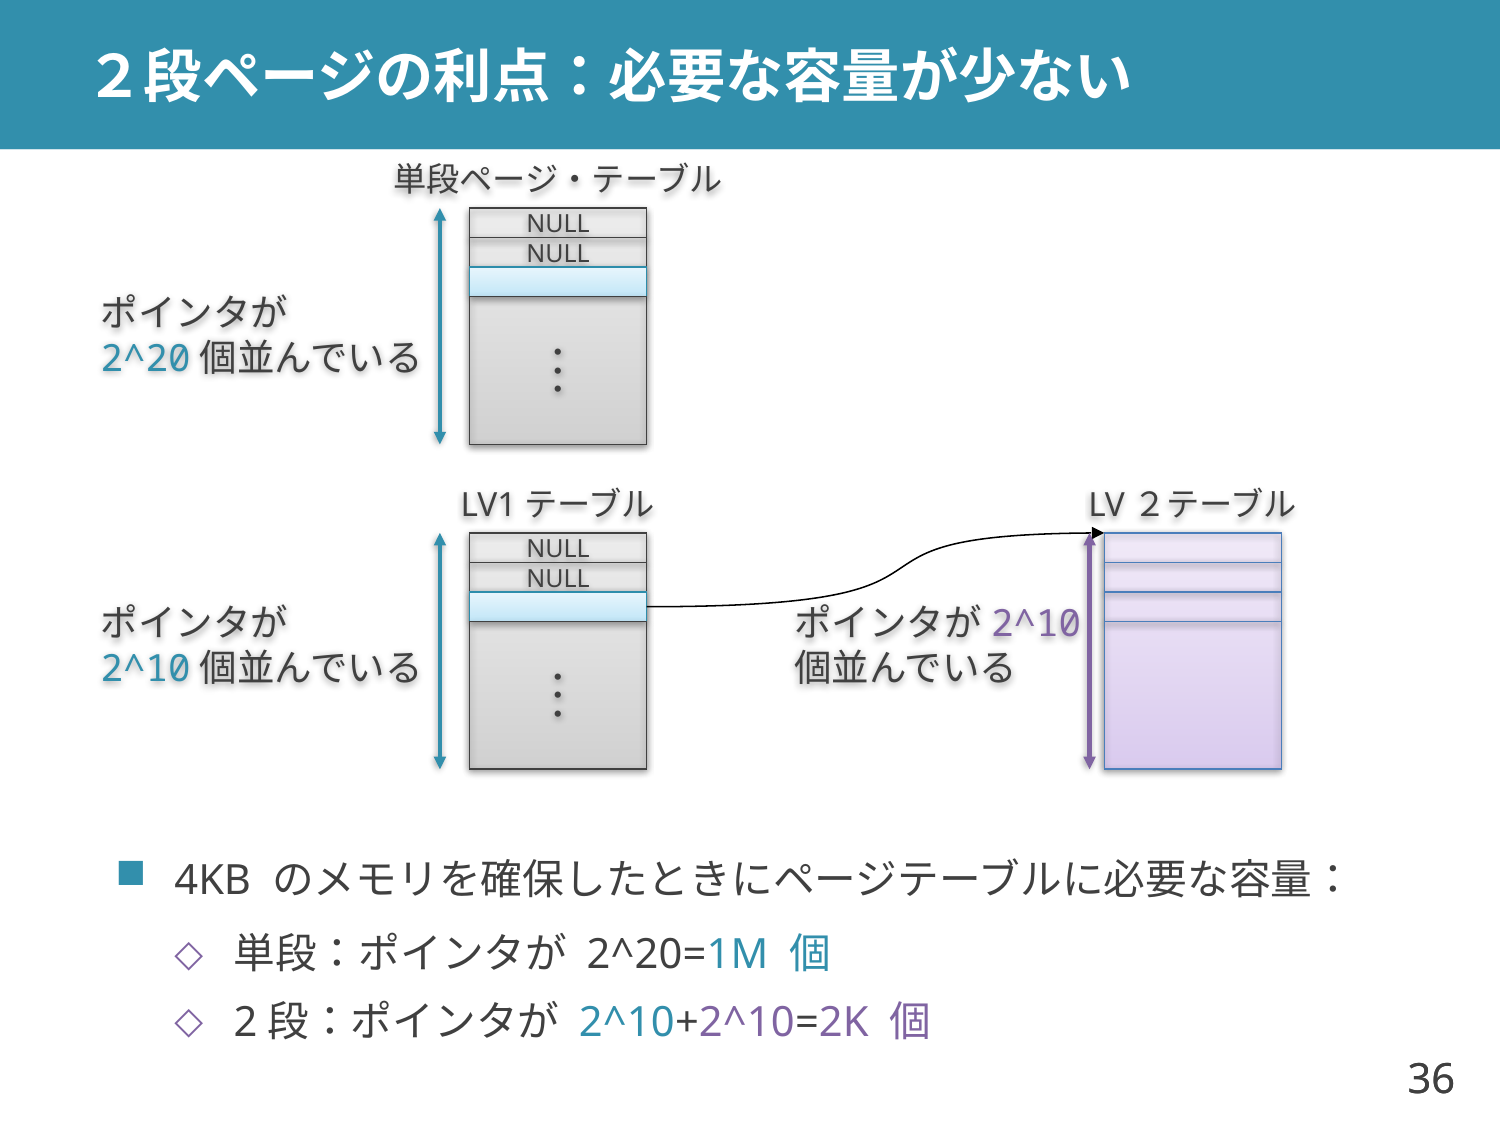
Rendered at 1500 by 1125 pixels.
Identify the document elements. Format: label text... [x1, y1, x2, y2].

text_box [469, 591, 647, 620]
text_box LV1テーブル [498, 473, 618, 534]
text_box 単段ページ・テーブル [498, 148, 618, 205]
text_box ポインタが2^10 個並んでいる [779, 621, 869, 666]
text_box [1105, 532, 1282, 561]
text_box ポインタが 2^10個並んでいる [85, 621, 175, 666]
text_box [646, 532, 1089, 607]
text_box ･･･ [469, 621, 647, 770]
text_box [1104, 591, 1282, 620]
text_box [1104, 621, 1282, 770]
text_box NULL [469, 562, 641, 590]
text_box NULL [469, 207, 647, 236]
title ２段ページの利点：必要な容量が少ない [70, 0, 1500, 150]
text_box NULL [469, 532, 645, 561]
text_box [1109, 562, 1282, 590]
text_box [1090, 532, 1105, 607]
text_box [469, 266, 647, 295]
text_box NULL [469, 237, 647, 266]
text_box ポインタが 2^20個並んでいる [85, 311, 175, 356]
list 4KB のメモリを確保したときにページテーブルに必要な容量： 単段：ポインタが 2^20=1M 個 2段：ポインタが 2^10+2^10=2K 個 [100, 857, 1459, 1036]
text_box ･･･ [469, 296, 647, 445]
text_box LV２テーブル [1133, 473, 1253, 534]
